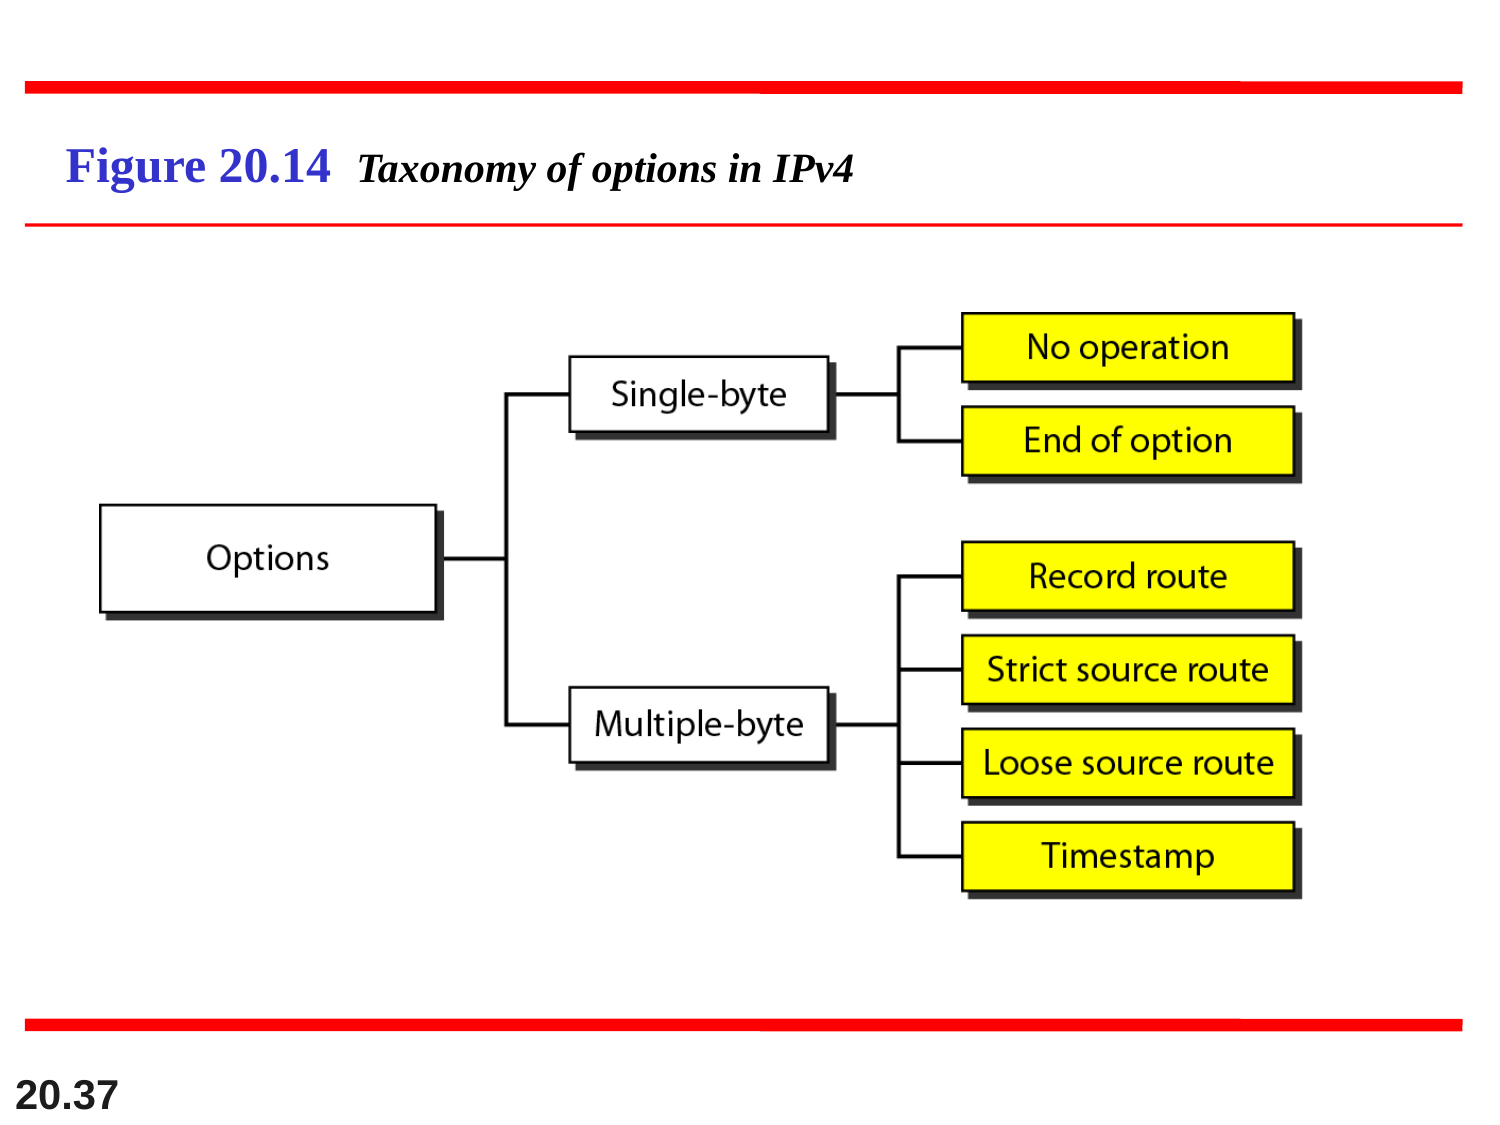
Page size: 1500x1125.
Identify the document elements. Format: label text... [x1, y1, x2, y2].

slide_number 20.37 [0, 1049, 313, 1125]
picture [99, 312, 1303, 900]
text_box Figure 20.14 Taxonomy of options in IPv4 [50, 124, 870, 200]
